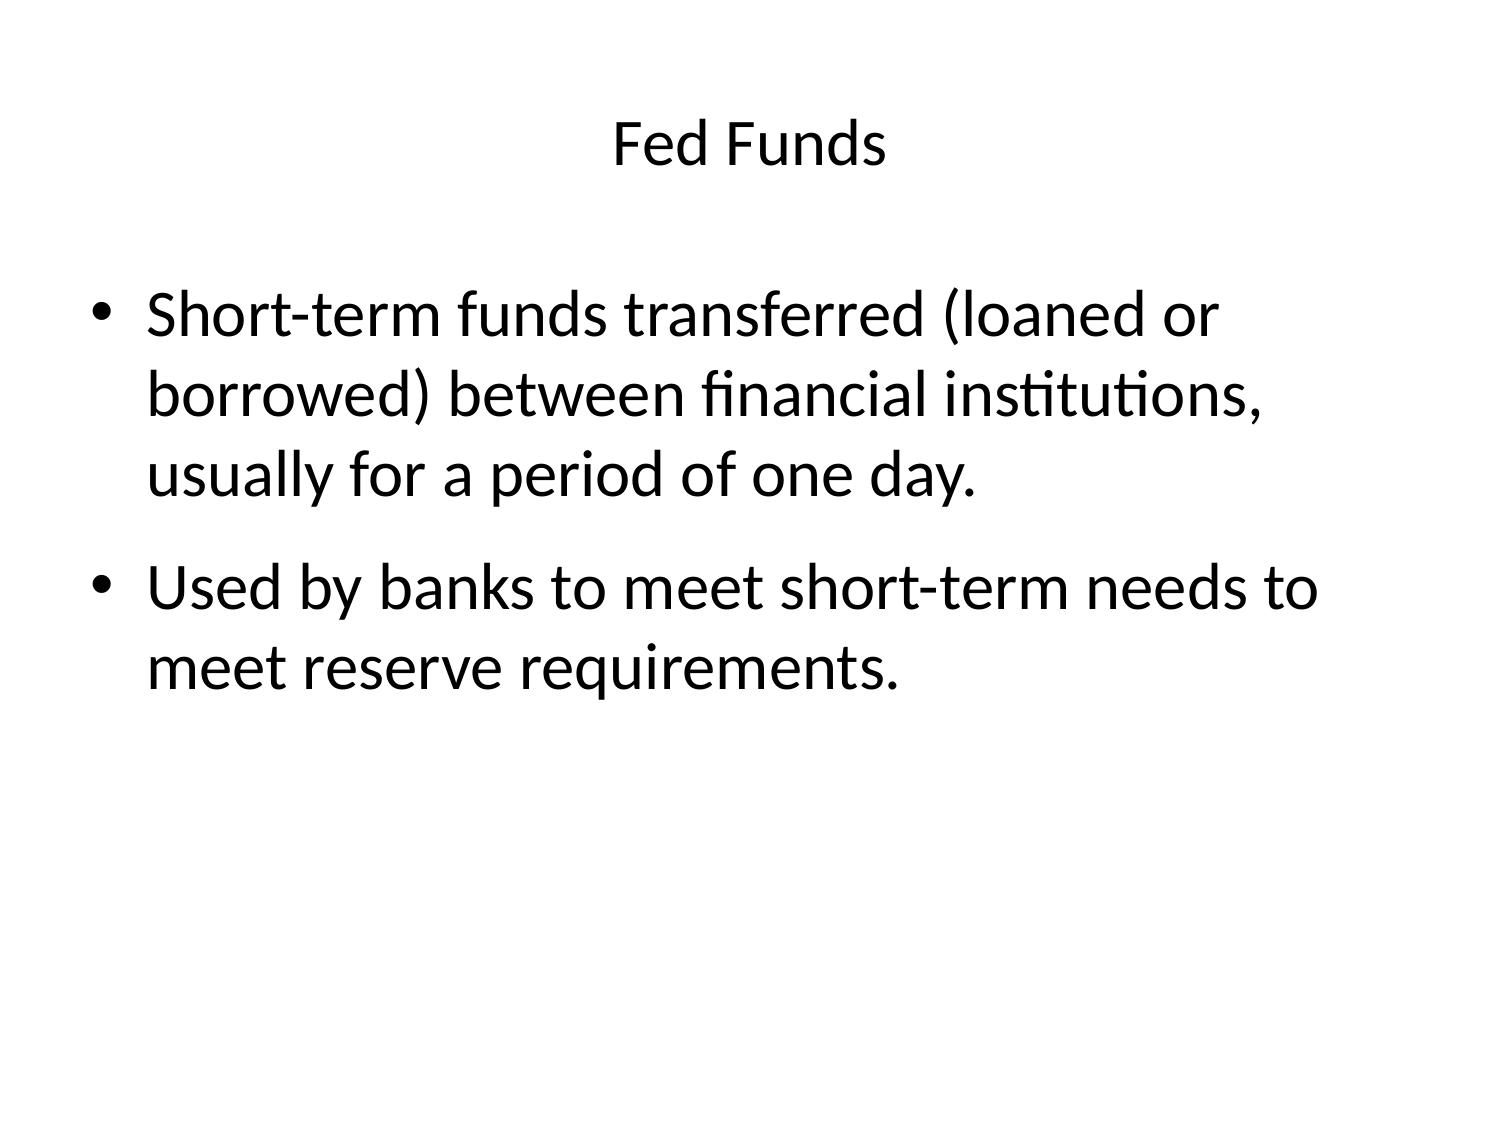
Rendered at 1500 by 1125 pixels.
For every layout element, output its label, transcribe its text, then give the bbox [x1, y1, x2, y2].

list Short-term funds transferred (loaned or borrowed) between financial institutions, usually for a period of one day. Used by banks to meet short-term needs to meet reserve requirements. [75, 262, 1425, 1005]
title Fed Funds [75, 45, 1425, 233]
